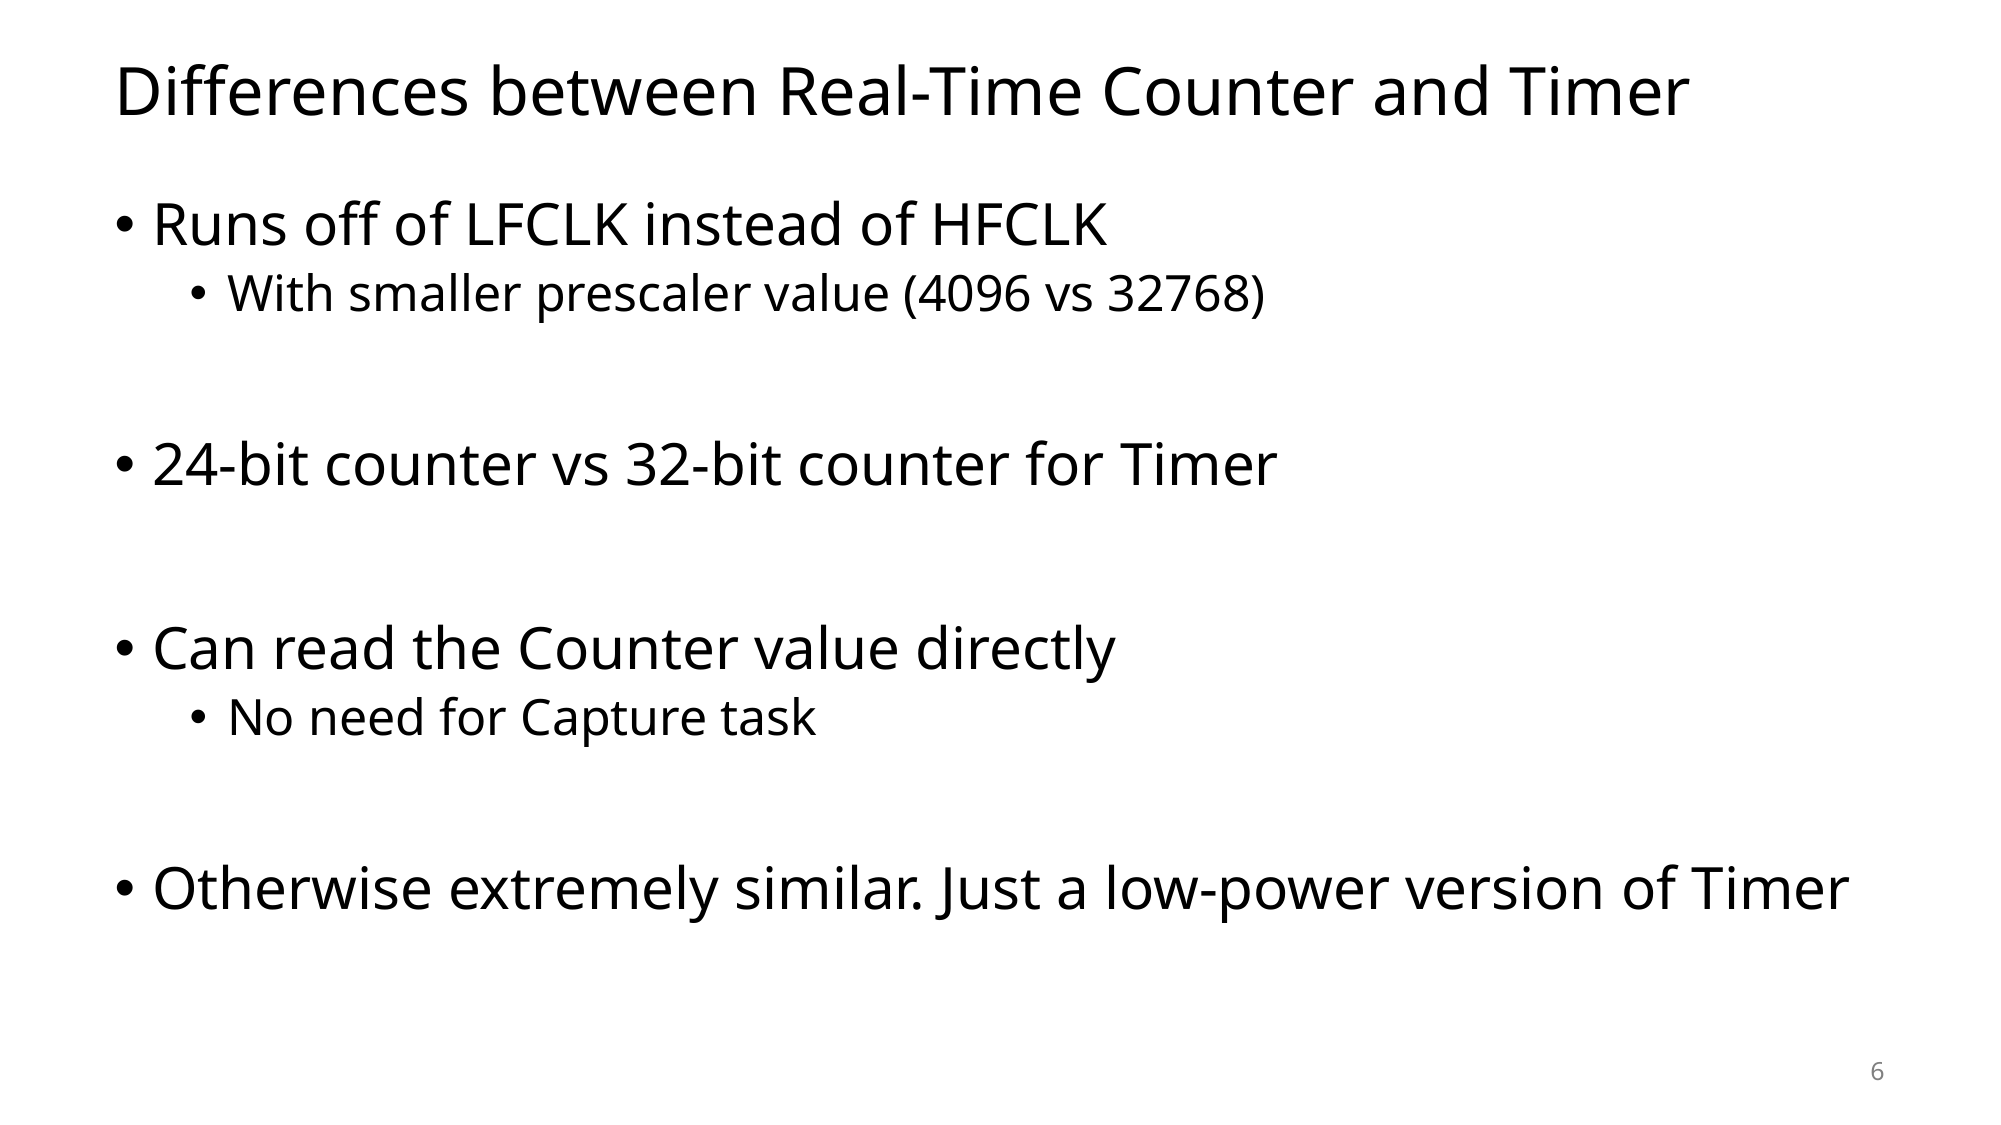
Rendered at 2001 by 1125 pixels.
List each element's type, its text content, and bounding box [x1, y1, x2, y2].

slide_number 6 [1749, 1042, 1900, 1103]
title Differences between Real-Time Counter and Timer [99, 37, 1900, 150]
list Runs off of LFCLK instead of HFCLK With smaller prescaler value (4096 vs 32768) 24-bit counter vs 32-bit counter for Timer Can read the Counter value directly No need for Capture task Otherwise extremely similar. Just a low-power version of Timer [99, 187, 1900, 1013]
